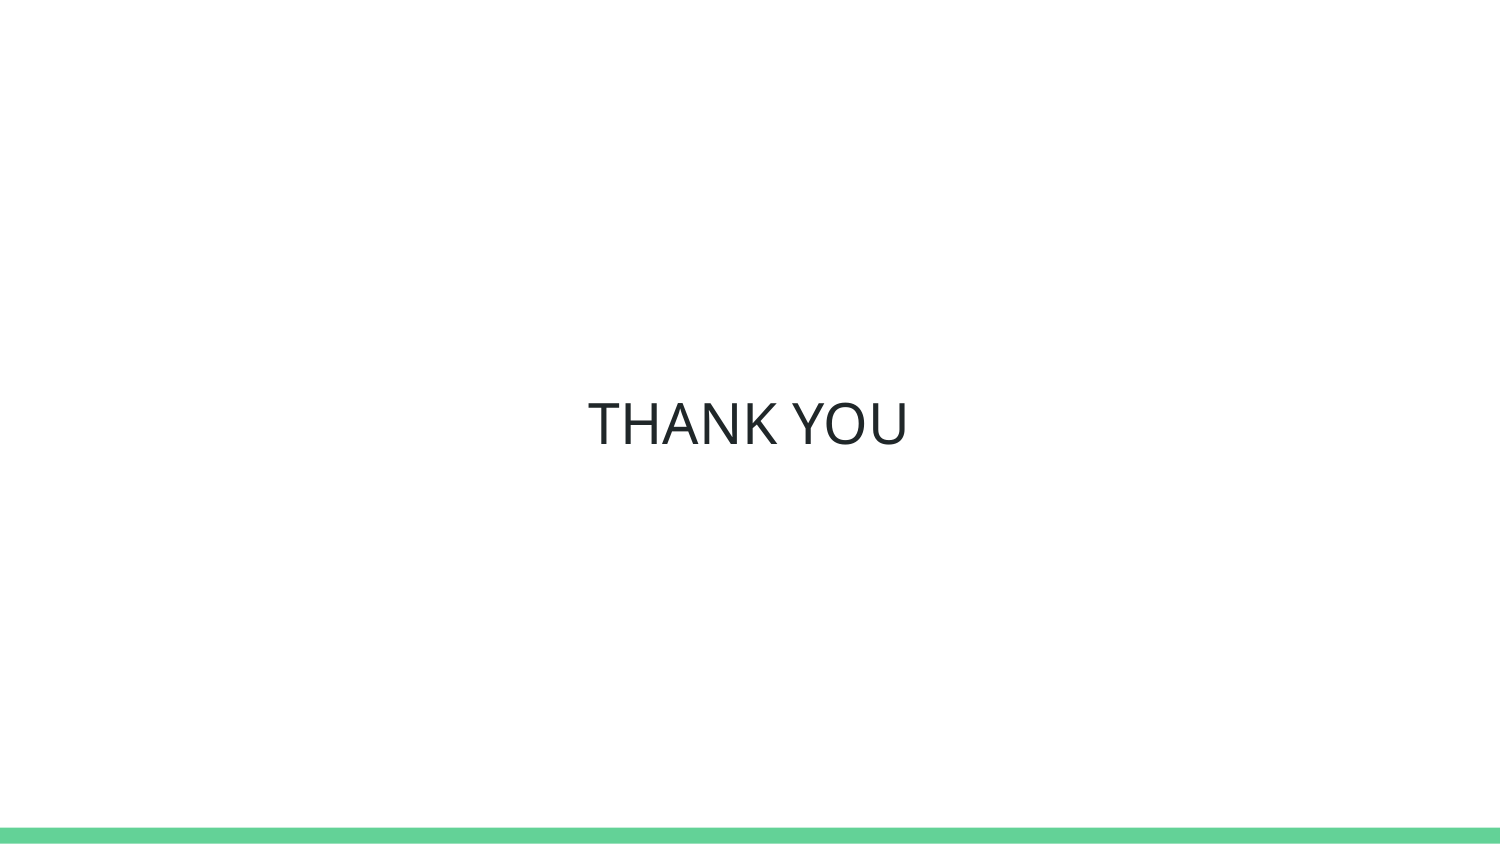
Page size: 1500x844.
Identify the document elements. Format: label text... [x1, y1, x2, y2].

title THANK YOU [574, 372, 926, 472]
